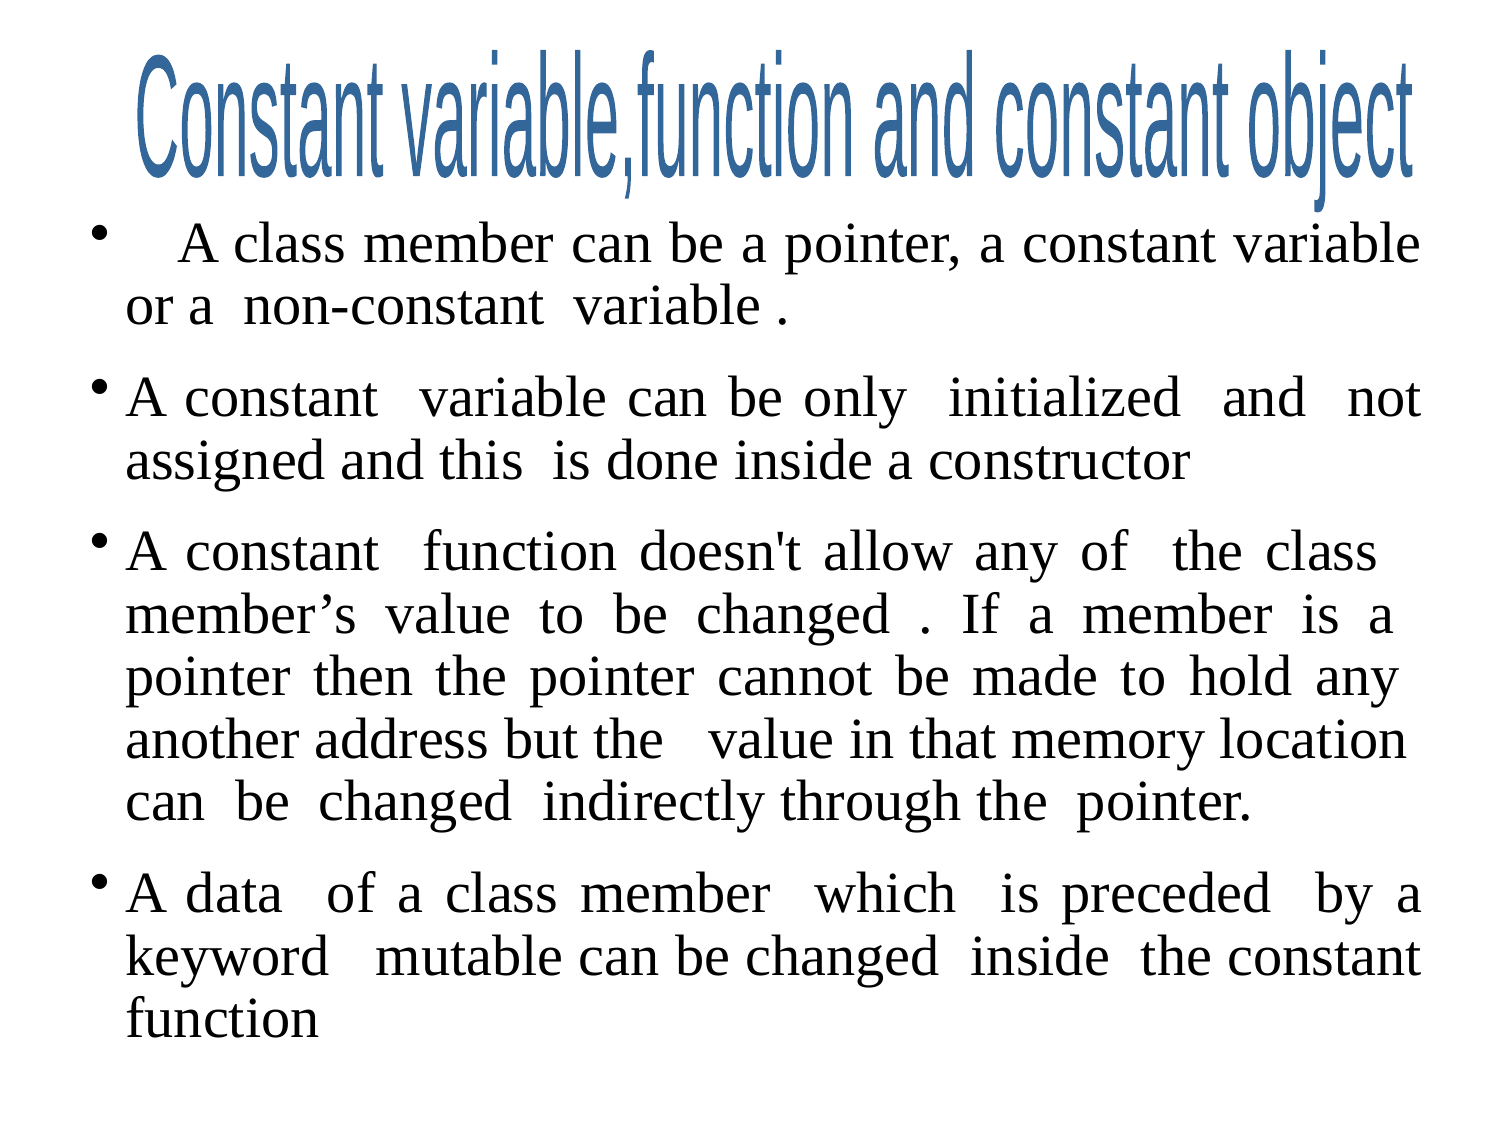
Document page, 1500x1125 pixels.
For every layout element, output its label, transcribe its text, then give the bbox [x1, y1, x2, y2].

text_box A class member can be a pointer, a constant variable or a non-constant variable . A constant variable can be only initialized and not assigned and this is done inside a constructor A constant function doesn't allow any of the class member’s value to be changed . If a member is a pointer then the pointer cannot be made to hold any another address but the value in that memory location can be changed indirectly through the pointer. A data of a class member which is preceded by a keyword mutable can be changed inside the constant function [74, 204, 1438, 1057]
